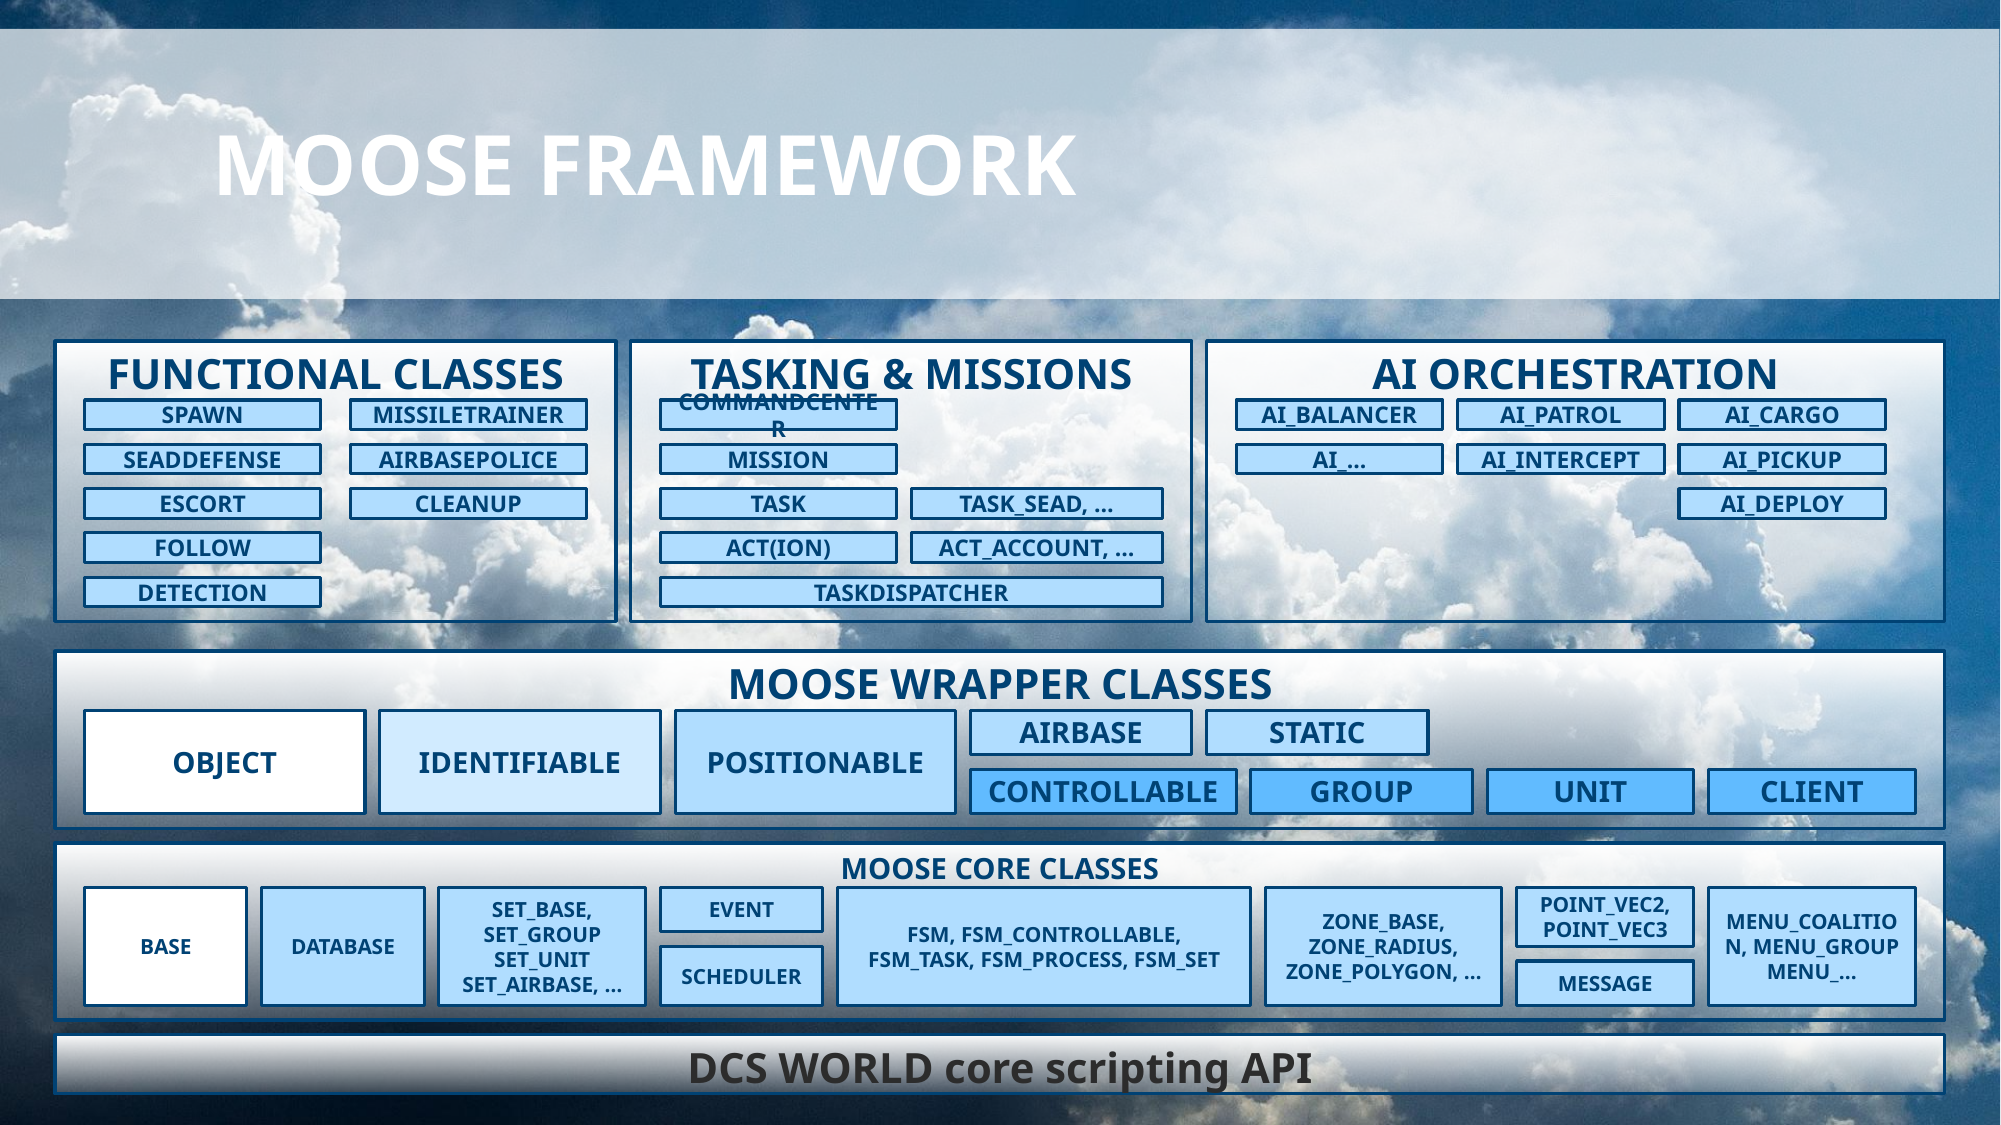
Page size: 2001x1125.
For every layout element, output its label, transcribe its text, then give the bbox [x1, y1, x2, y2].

text_box EVENT [659, 886, 824, 933]
text_box TASK_SEAD, … [910, 488, 1163, 519]
text_box ZONE_BASE, ZONE_RADIUS, ZONE_POLYGON, … [1265, 886, 1503, 1006]
text_box STATIC [1206, 709, 1429, 755]
text_box AI_... [1235, 443, 1444, 475]
text_box DETECTION [84, 576, 322, 608]
text_box ESCORT [84, 488, 322, 519]
text_box AI_DEPLOY [1678, 488, 1887, 519]
text_box DCS WORLD core scripting API [54, 1034, 1946, 1095]
text_box AIRBASE [969, 709, 1193, 755]
text_box SET_BASE, SET_GROUP SET_UNIT SET_AIRBASE, … [438, 886, 647, 1006]
text_box MOOSE WRAPPER CLASSES [54, 650, 1946, 829]
text_box MESSAGE [1516, 960, 1695, 1006]
text_box AIRBASEPOLICE [349, 443, 588, 475]
text_box TASKING & MISSIONS [630, 340, 1193, 622]
text_box AI_CARGO [1678, 399, 1887, 431]
text_box POINT_VEC2, POINT_VEC3 [1516, 886, 1695, 947]
text_box TASKDISPATCHER [659, 576, 1163, 608]
text_box SCHEDULER [659, 945, 824, 1006]
text_box CLIENT [1708, 768, 1916, 814]
text_box AI_INTERCEPT [1457, 443, 1665, 475]
text_box AI_PICKUP [1678, 443, 1887, 475]
text_box ACT_ACCOUNT, … [910, 532, 1163, 563]
text_box AI_BALANCER [1235, 399, 1444, 431]
text_box AI_PATROL [1457, 399, 1665, 431]
text_box ACT(ION) [659, 532, 898, 563]
text_box SEADDEFENSE [84, 443, 322, 475]
text_box FSM, FSM_CONTROLLABLE, FSM_TASK, FSM_PROCESS, FSM_SET [836, 886, 1252, 1006]
text_box BASE [84, 886, 248, 1006]
text_box MOOSE CORE CLASSES [54, 842, 1946, 1021]
text_box POSITIONABLE [674, 709, 957, 814]
text_box OBJECT [84, 709, 366, 814]
text_box CLEANUP [349, 488, 588, 519]
text_box FOLLOW [84, 532, 322, 563]
text_box FUNCTIONAL CLASSES [54, 340, 617, 622]
title MOOSE framework [197, 46, 1803, 295]
text_box AI ORCHESTRATION [1206, 340, 1946, 622]
text_box UNIT [1486, 768, 1695, 814]
text_box MENU_COALITION, MENU_GROUP MENU_... [1708, 886, 1916, 1006]
text_box GROUP [1250, 768, 1473, 814]
text_box COMMANDCENTER [659, 399, 898, 431]
text_box SPAWN [84, 399, 322, 431]
text_box MISSILETRAINER [349, 399, 588, 431]
text_box DATABASE [261, 886, 425, 1006]
text_box MISSION [659, 443, 898, 475]
text_box IDENTIFIABLE [379, 709, 661, 814]
text_box CONTROLLABLE [969, 768, 1237, 814]
picture [0, 0, 2001, 1125]
text_box TASK [659, 488, 898, 519]
